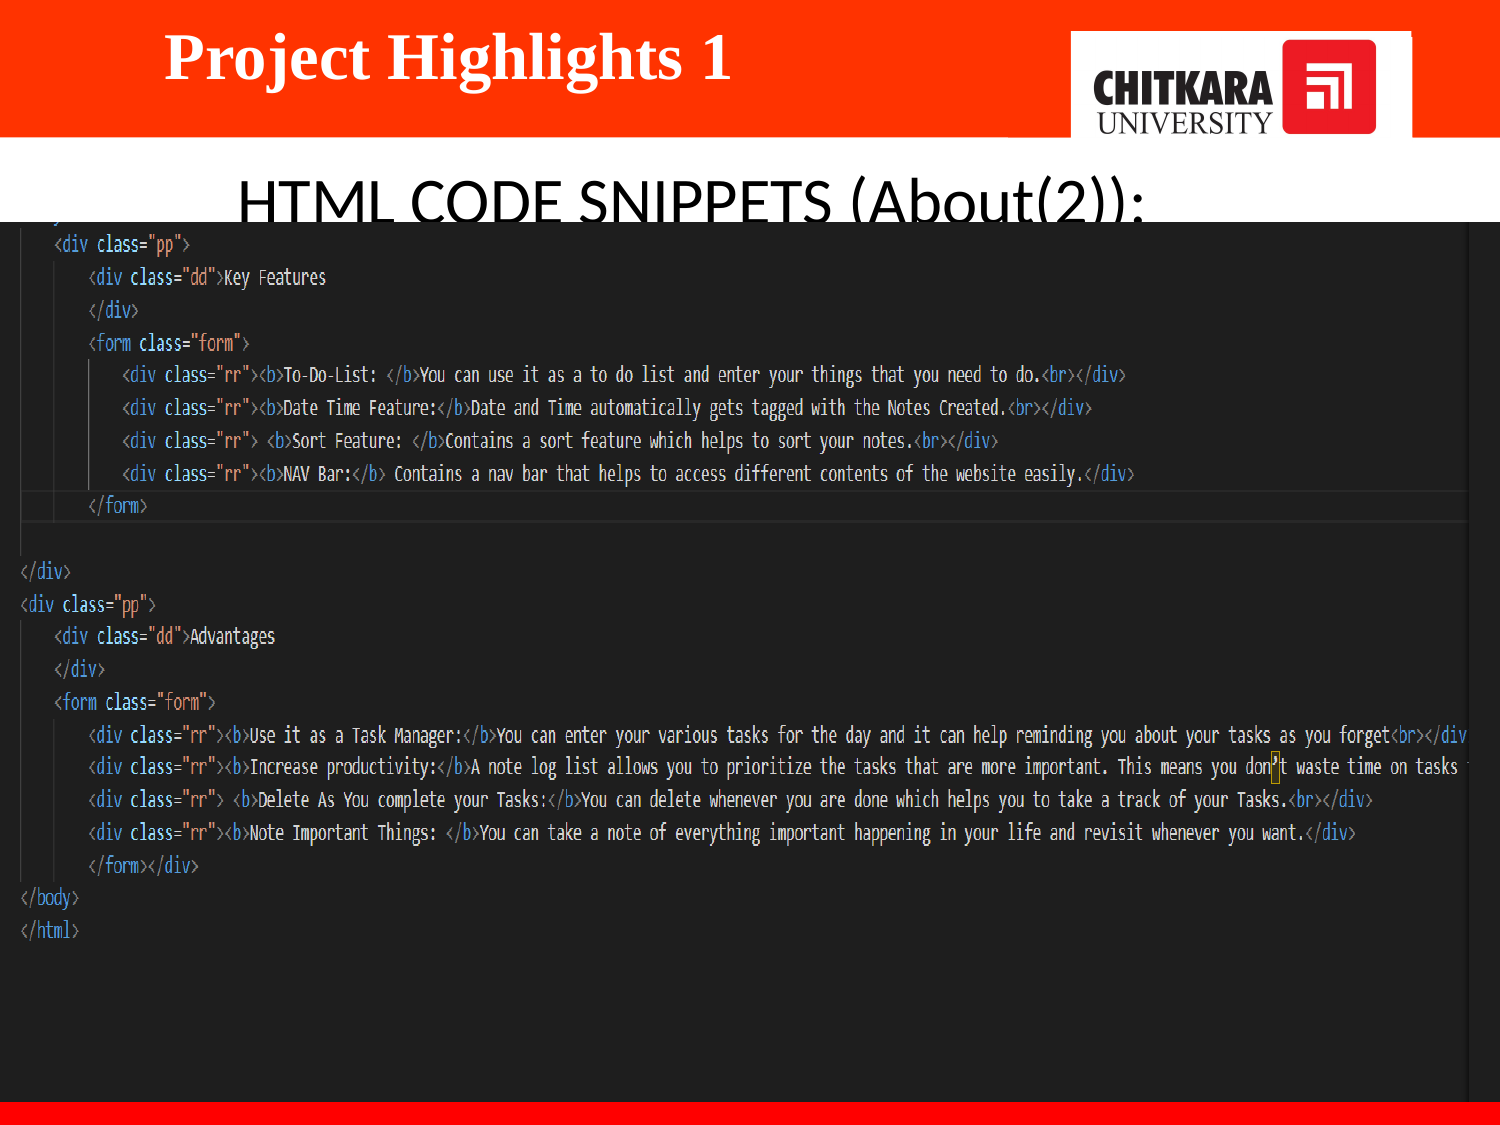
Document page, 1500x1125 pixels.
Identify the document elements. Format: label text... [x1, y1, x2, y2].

picture [1074, 37, 1391, 138]
subtitle HTML CODE SNIPPETS (About(2)): [21, 149, 1359, 221]
picture [0, 222, 1500, 1103]
title Project Highlights 1 [0, 0, 900, 150]
